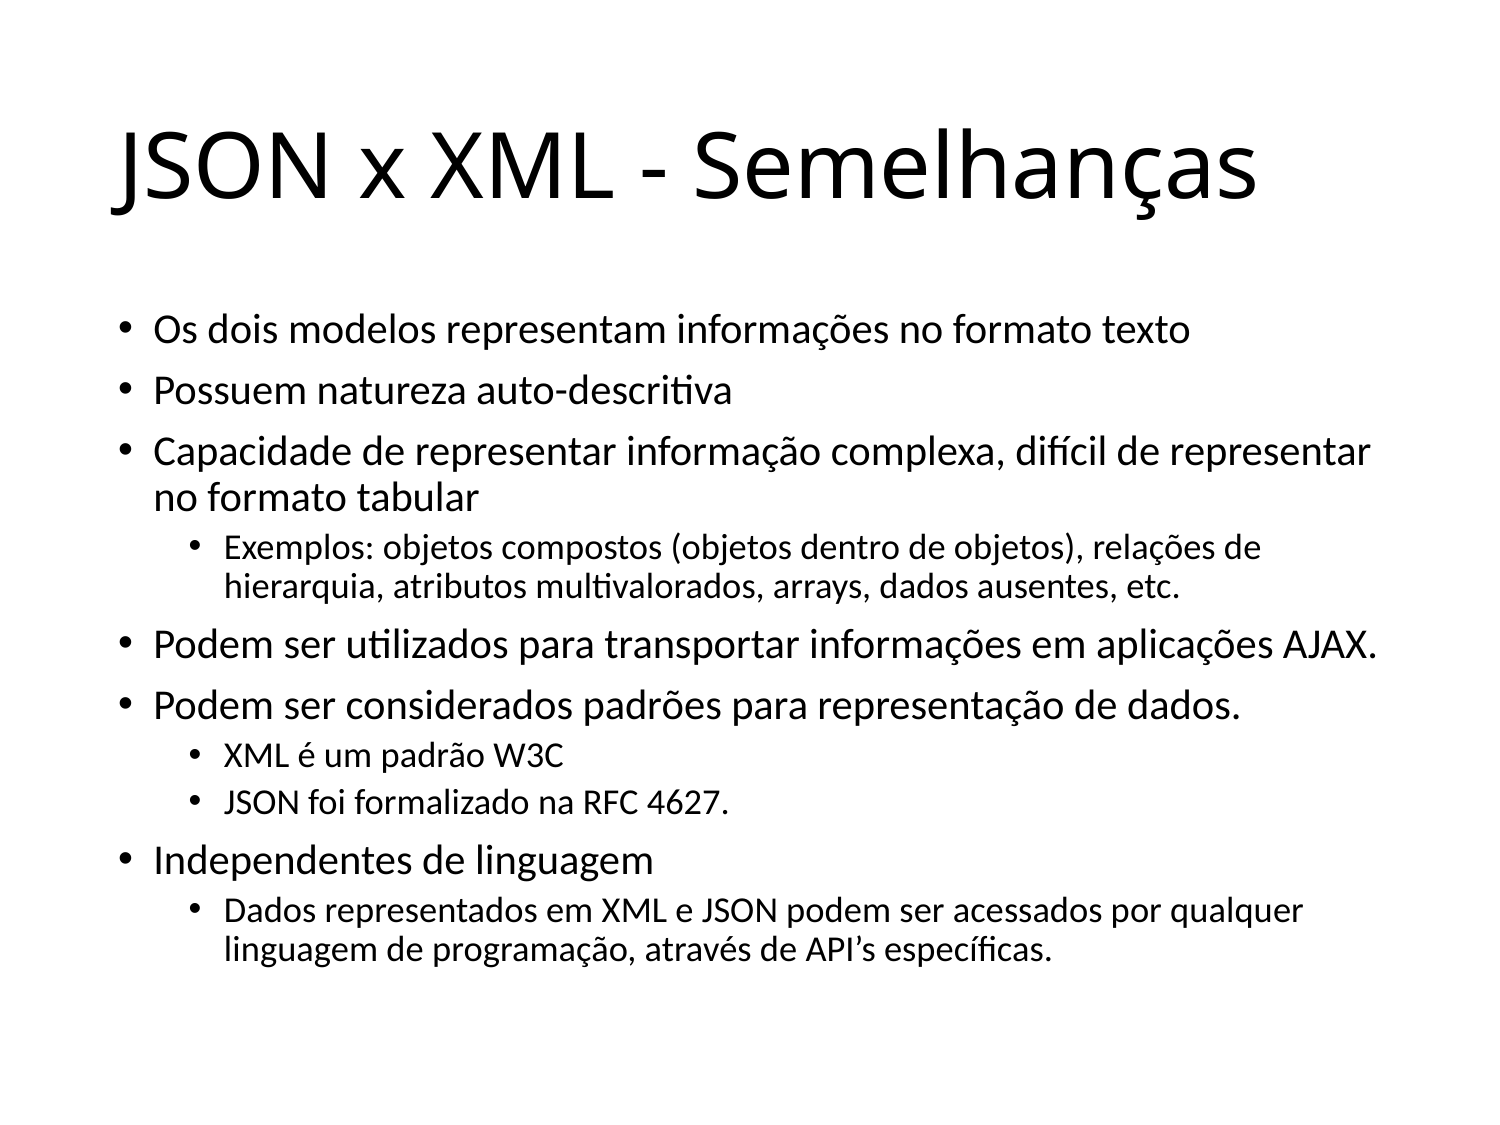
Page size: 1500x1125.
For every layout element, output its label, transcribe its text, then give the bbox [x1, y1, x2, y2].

list Os dois modelos representam informações no formato texto Possuem natureza auto-descritiva Capacidade de representar informação complexa, difícil de representar no formato tabular Exemplos: objetos compostos (objetos dentro de objetos), relações de hierarquia, atributos multivalorados, arrays, dados ausentes, etc. Podem ser utilizados para transportar informações em aplicações AJAX. Podem ser considerados padrões para representação de dados. XML é um padrão W3C JSON foi formalizado na RFC 4627. Independentes de linguagem Dados representados em XML e JSON podem ser acessados por qualquer linguagem de programação, através de API’s específicas. [103, 299, 1397, 1014]
title JSON x XML - Semelhanças [103, 59, 1397, 278]
